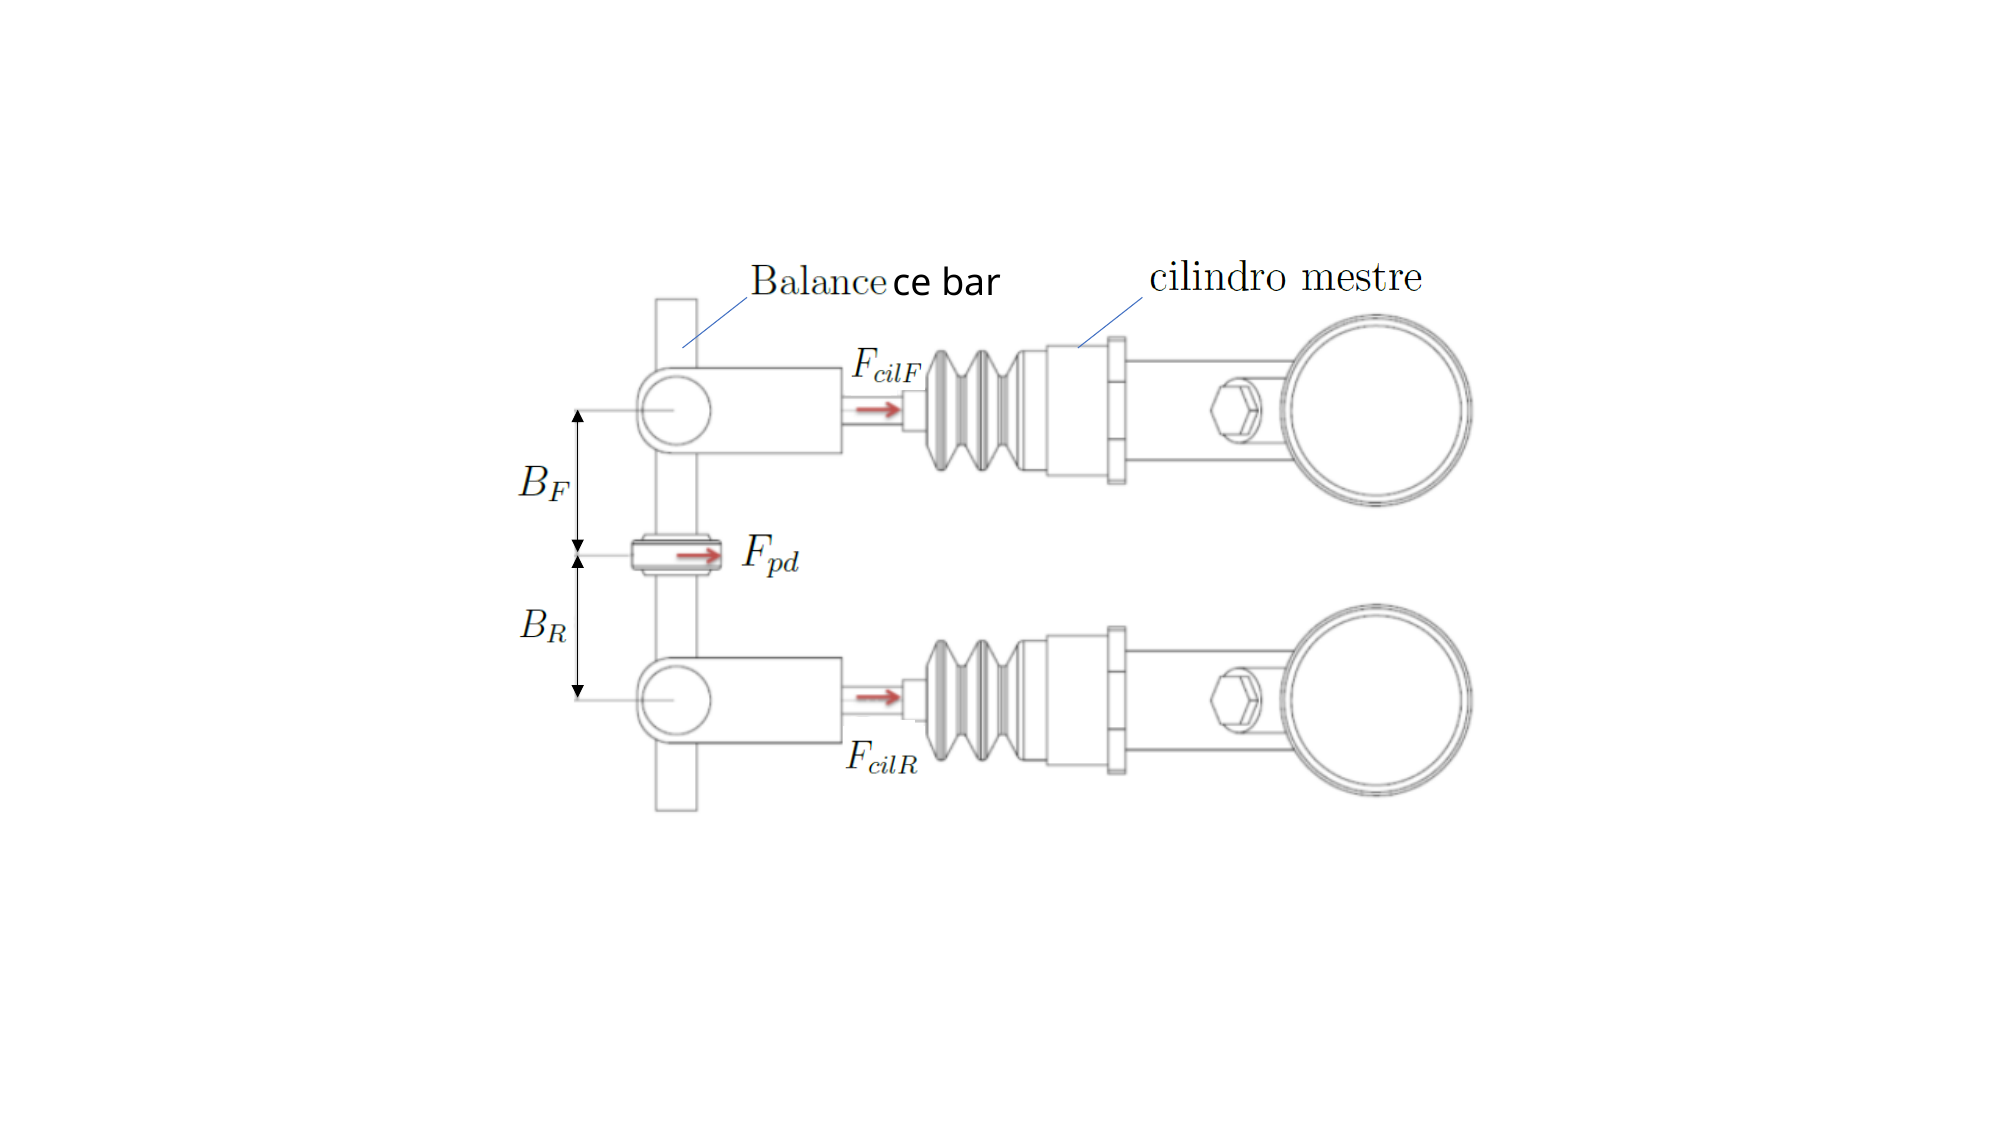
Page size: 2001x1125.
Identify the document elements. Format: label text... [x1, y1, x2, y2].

picture [749, 256, 893, 309]
text_box Balance bar Cilindro mestre [778, 250, 1560, 311]
picture [844, 338, 926, 390]
picture [1147, 257, 1425, 304]
picture [515, 458, 574, 508]
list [573, 280, 1511, 845]
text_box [1077, 297, 1143, 348]
picture [843, 726, 925, 782]
picture [735, 525, 808, 586]
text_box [682, 297, 748, 348]
picture [517, 598, 569, 654]
